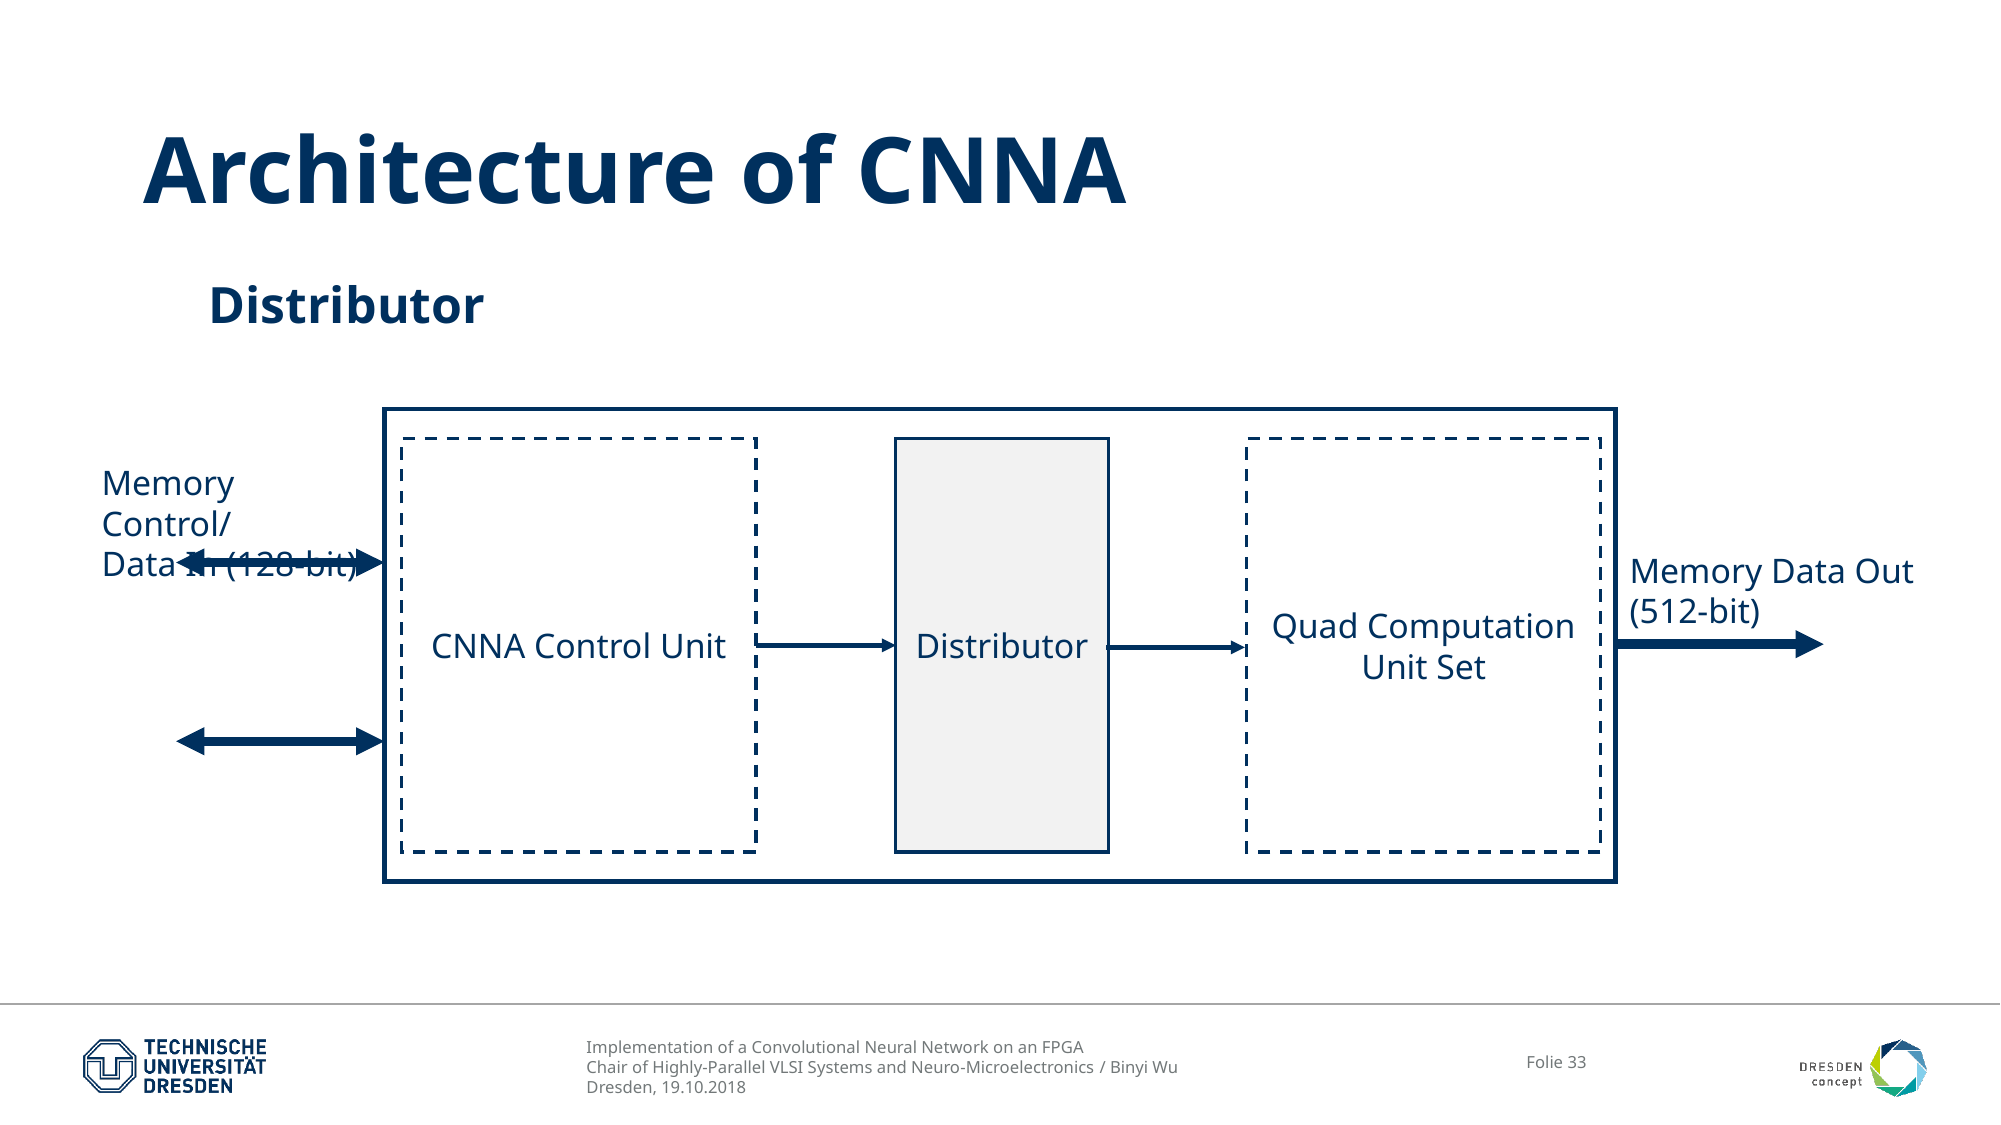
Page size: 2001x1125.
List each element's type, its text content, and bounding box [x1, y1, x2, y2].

list Distributor [143, 243, 1880, 542]
text_box [383, 408, 1617, 882]
text_box Memory Control/ Data In (128-bit) [86, 454, 387, 591]
picture [83, 1039, 266, 1093]
picture [1800, 1039, 1927, 1097]
list Distributor [143, 591, 1880, 957]
text_box Memory Data Out (512-bit) [1614, 542, 1933, 638]
title Architecture of CNNA [143, 56, 1880, 169]
